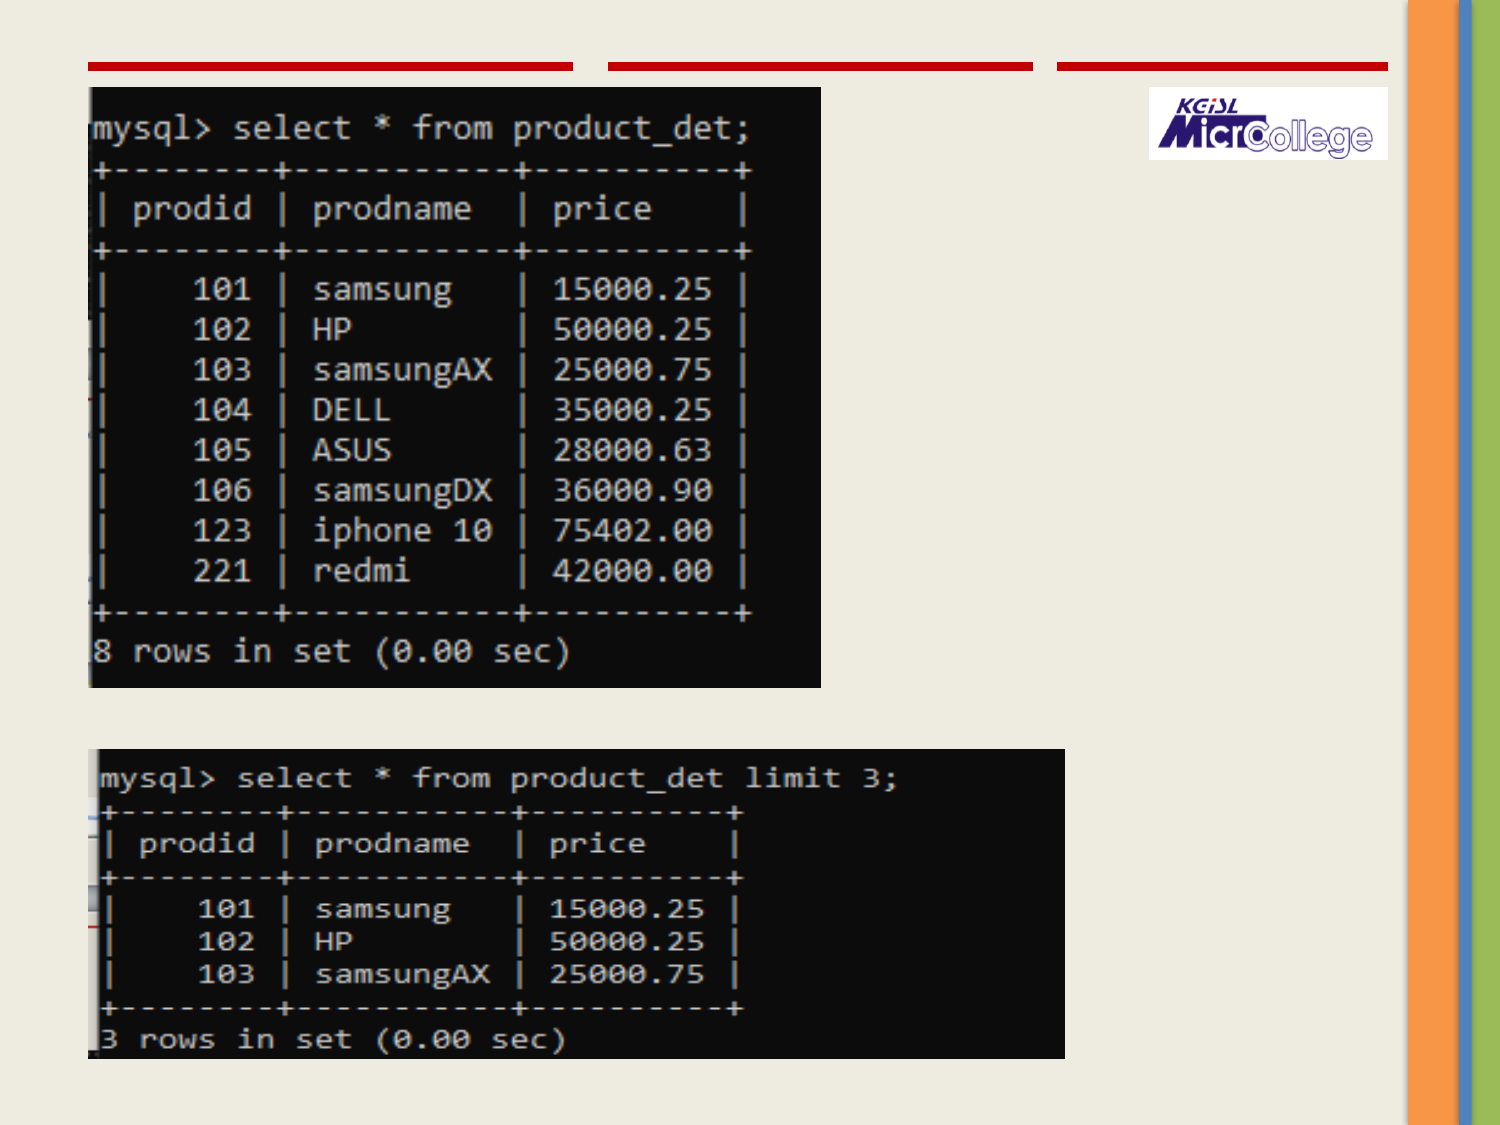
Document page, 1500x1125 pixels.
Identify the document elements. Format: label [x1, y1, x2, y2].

picture [88, 87, 822, 688]
picture [1149, 87, 1389, 160]
picture [88, 749, 1066, 1059]
